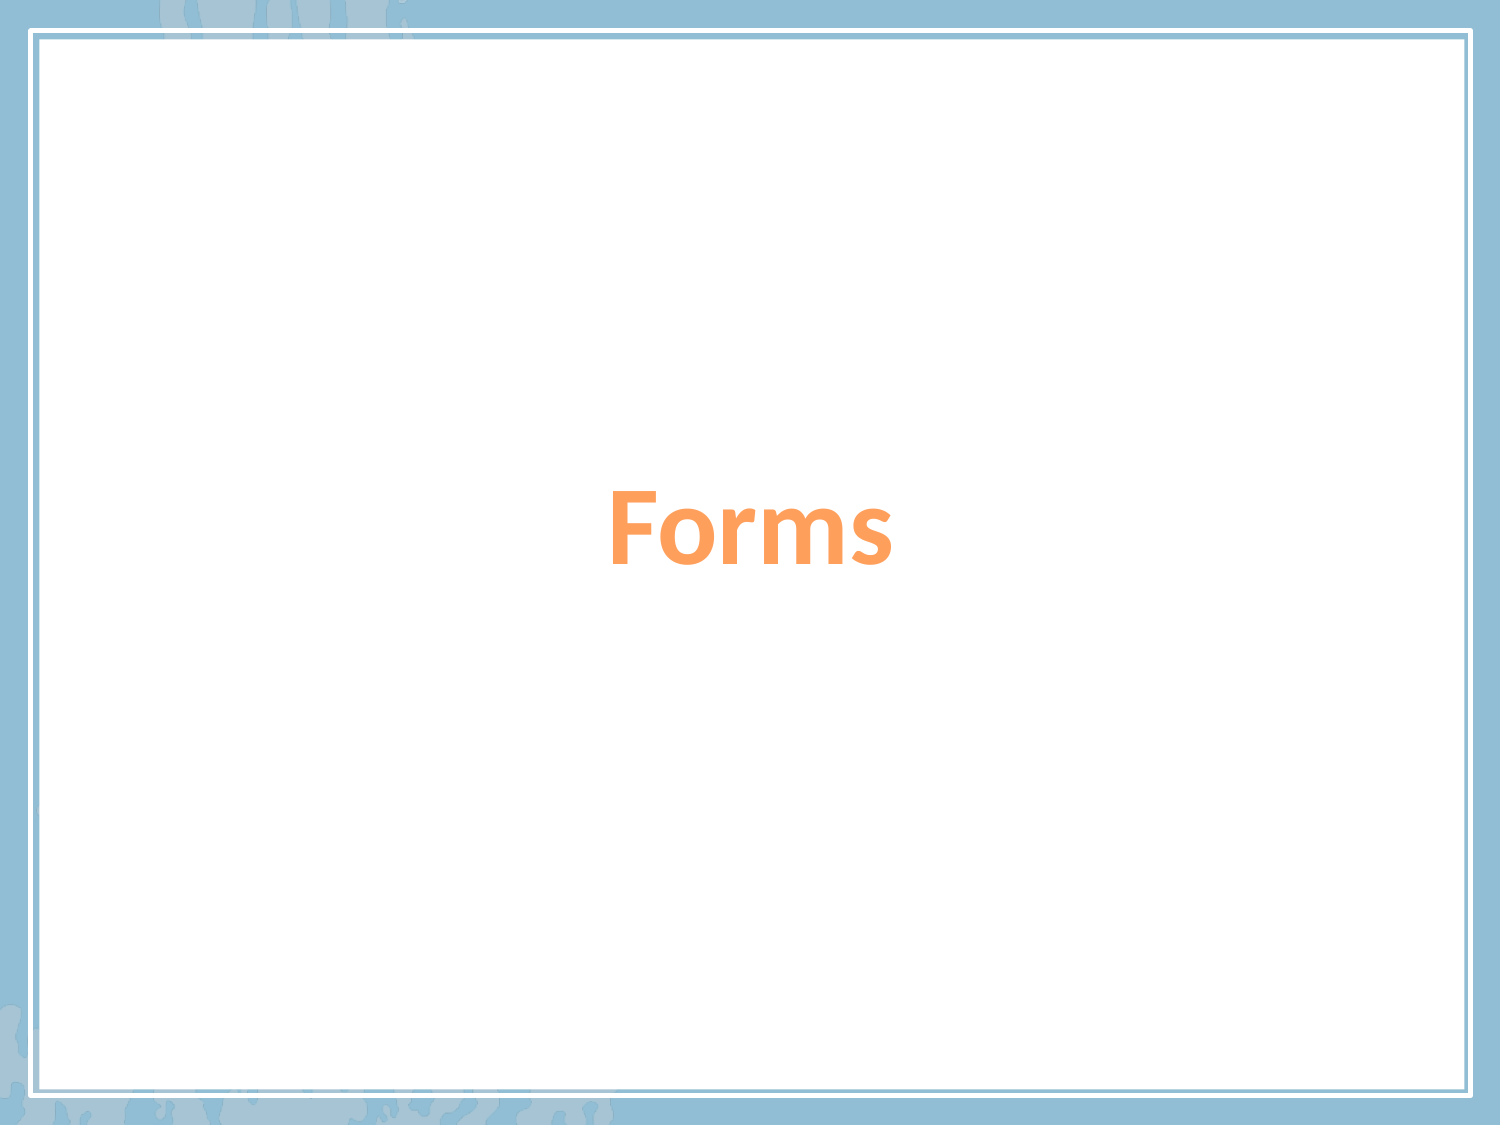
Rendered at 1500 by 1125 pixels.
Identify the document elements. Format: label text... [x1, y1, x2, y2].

picture [0, 0, 624, 1125]
text_box [29, 29, 1473, 1098]
text_box Forms [591, 444, 910, 595]
